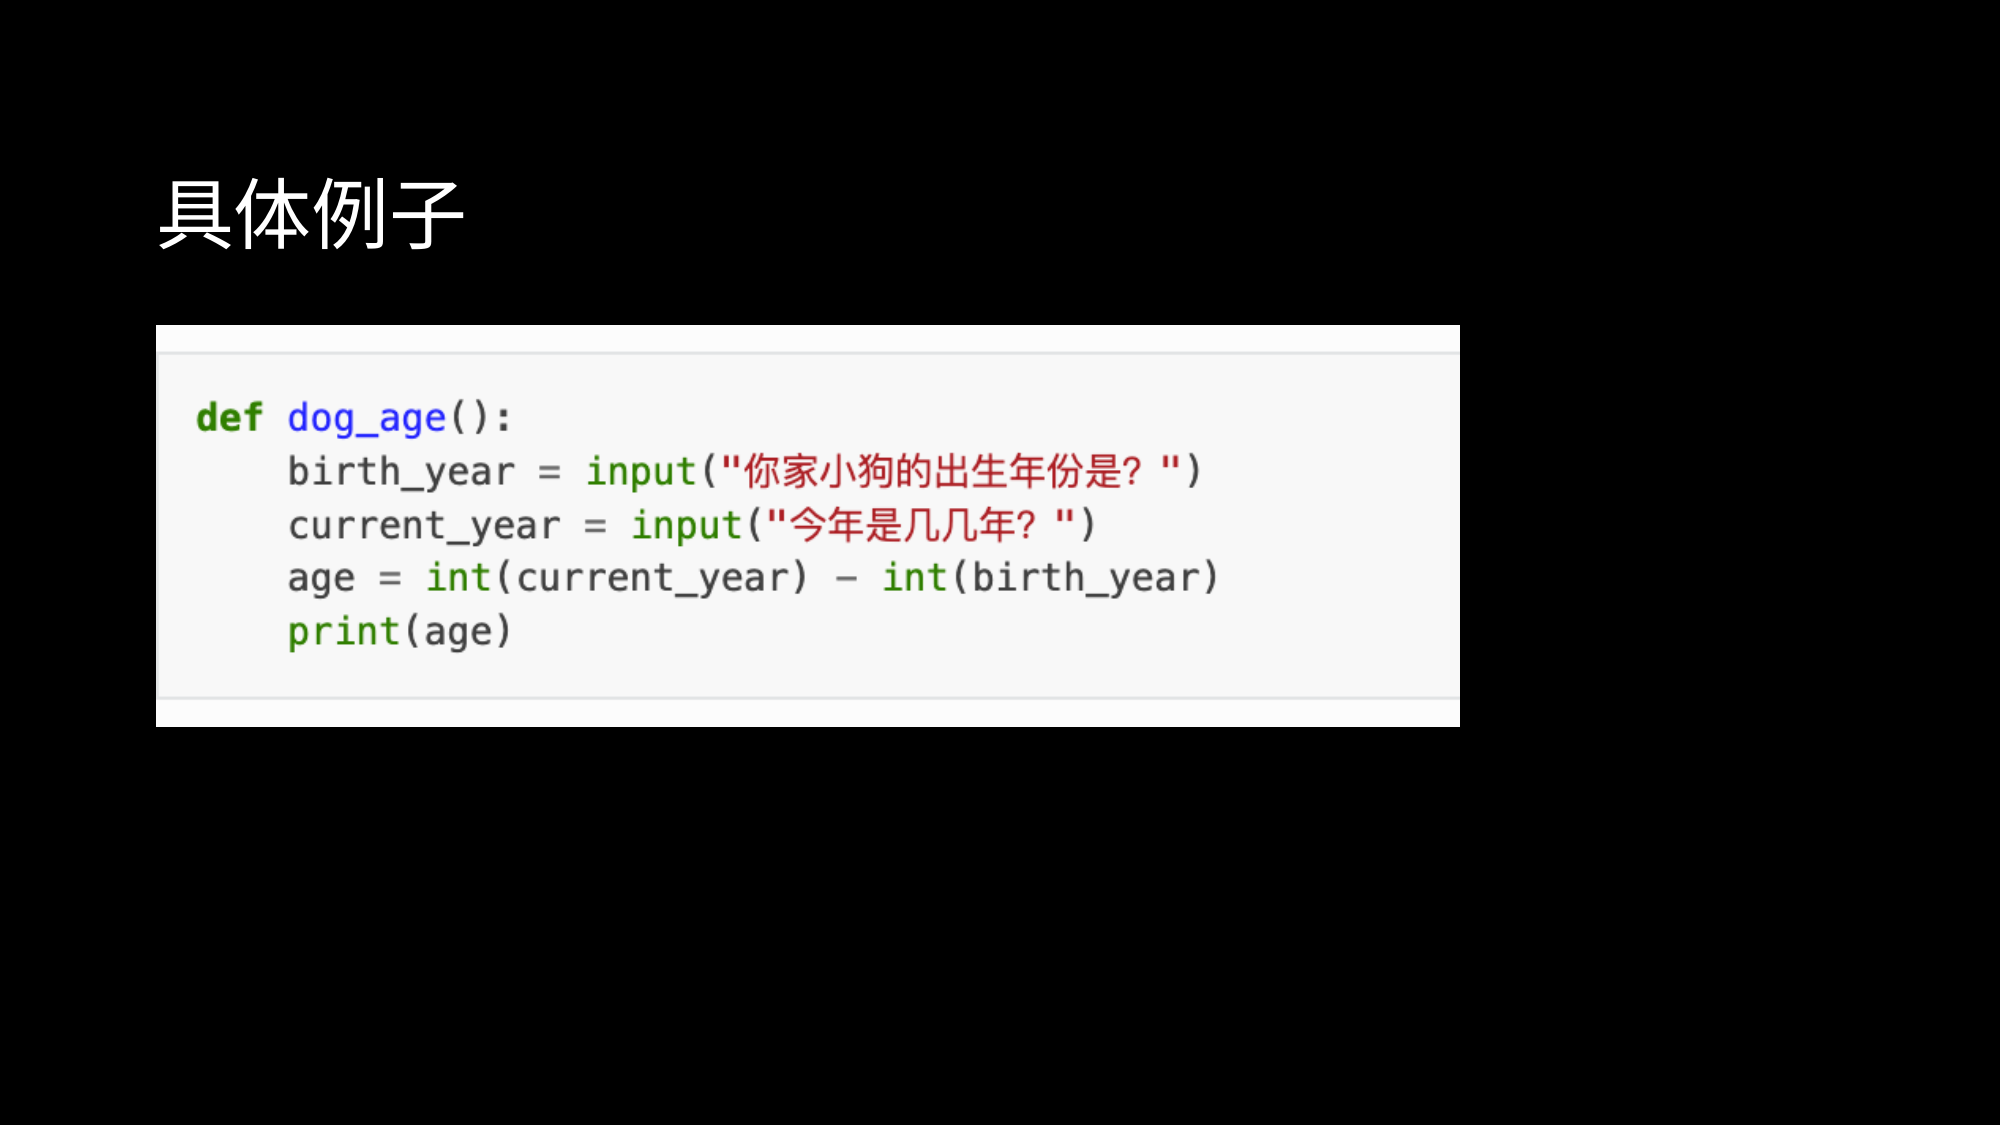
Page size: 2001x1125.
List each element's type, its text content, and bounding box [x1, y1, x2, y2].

picture [155, 325, 1460, 727]
text_box 具体例子 [136, 145, 2000, 271]
